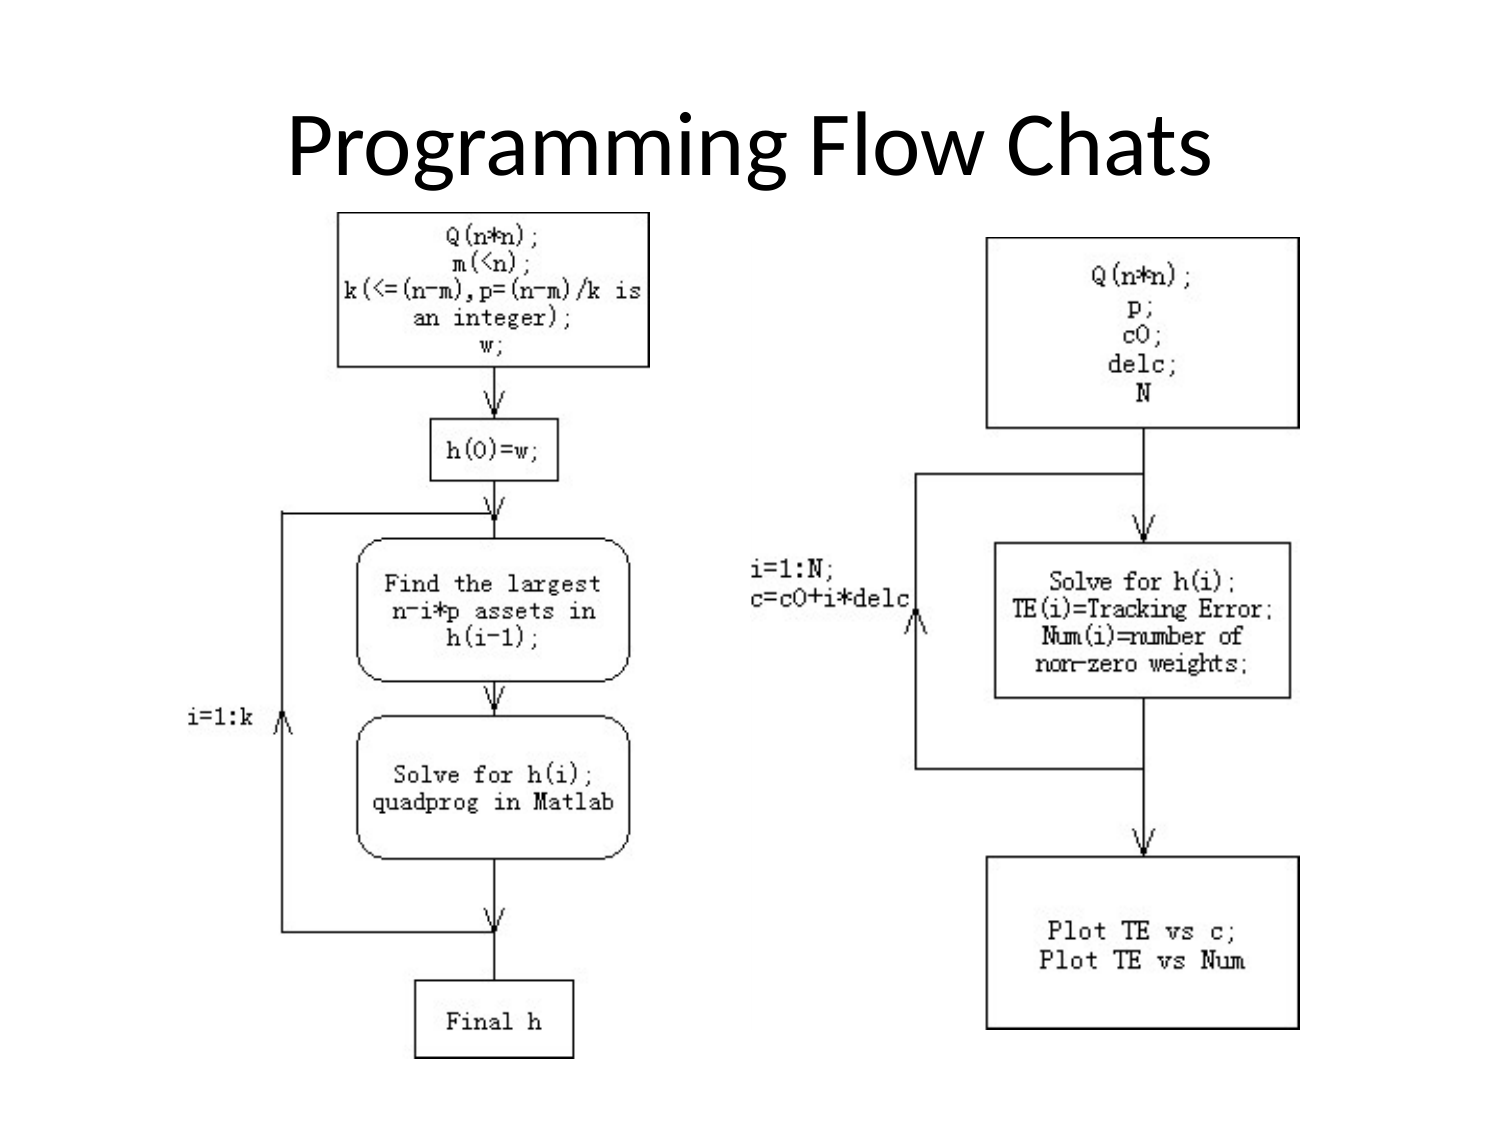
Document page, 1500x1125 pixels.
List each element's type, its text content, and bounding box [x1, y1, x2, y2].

title Programming Flow Chats [75, 45, 1425, 233]
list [187, 212, 651, 1059]
picture [749, 237, 1301, 1031]
